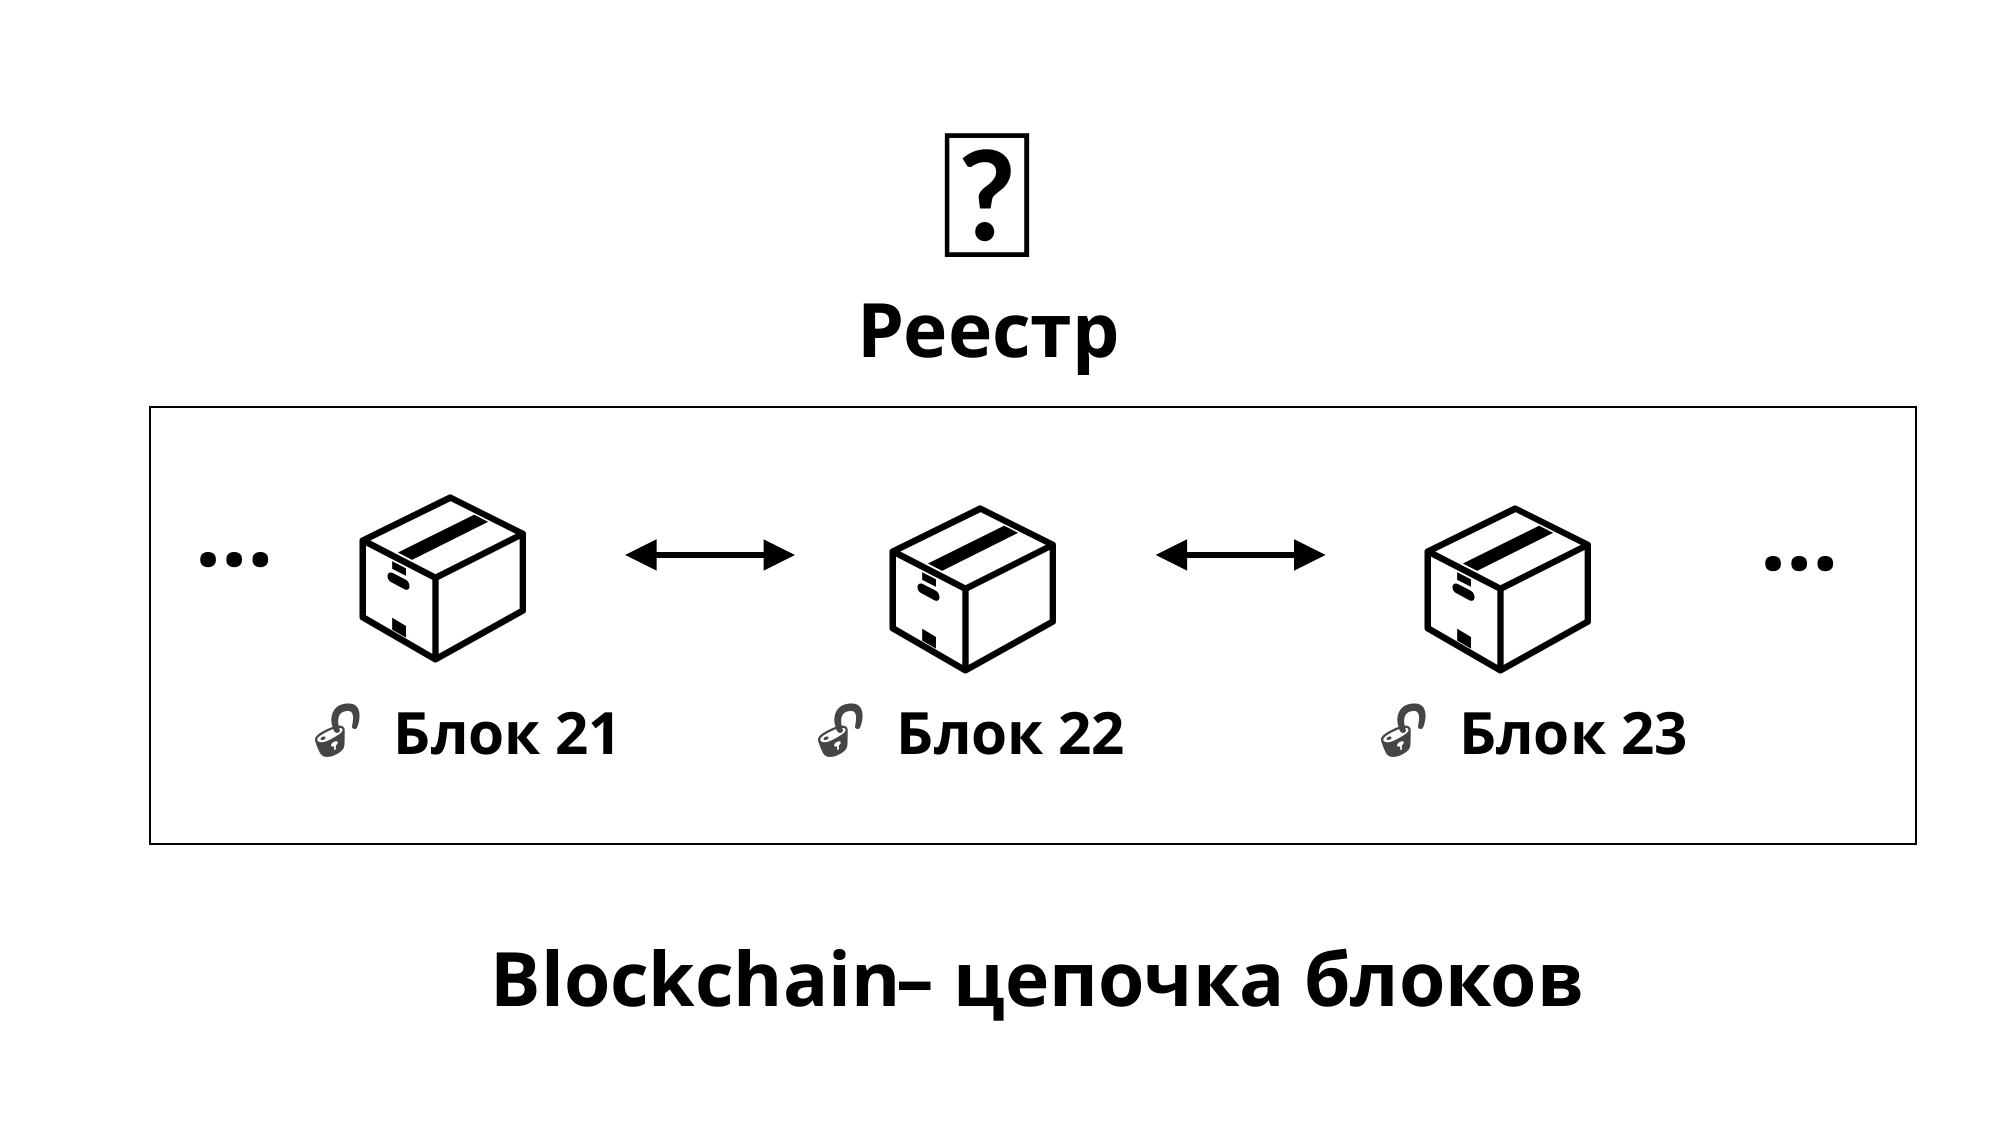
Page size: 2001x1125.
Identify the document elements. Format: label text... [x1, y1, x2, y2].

text_box Blockchain [456, 924, 881, 1029]
text_box … [181, 467, 290, 592]
text_box 📦 [336, 460, 550, 676]
text_box … [1745, 471, 1854, 596]
text_box [149, 406, 1917, 845]
text_box 🔓 Блок 23 [1348, 688, 1703, 774]
text_box 📦 [1402, 471, 1615, 686]
text_box 🔓 Блок 21 [282, 688, 638, 774]
text_box 📒 [927, 67, 1050, 274]
text_box 📦 [866, 471, 1080, 686]
text_box Реестр [842, 274, 1135, 380]
text_box 🔓 Блок 22 [785, 688, 1141, 774]
text_box – цепочка блоков [881, 924, 1600, 1029]
